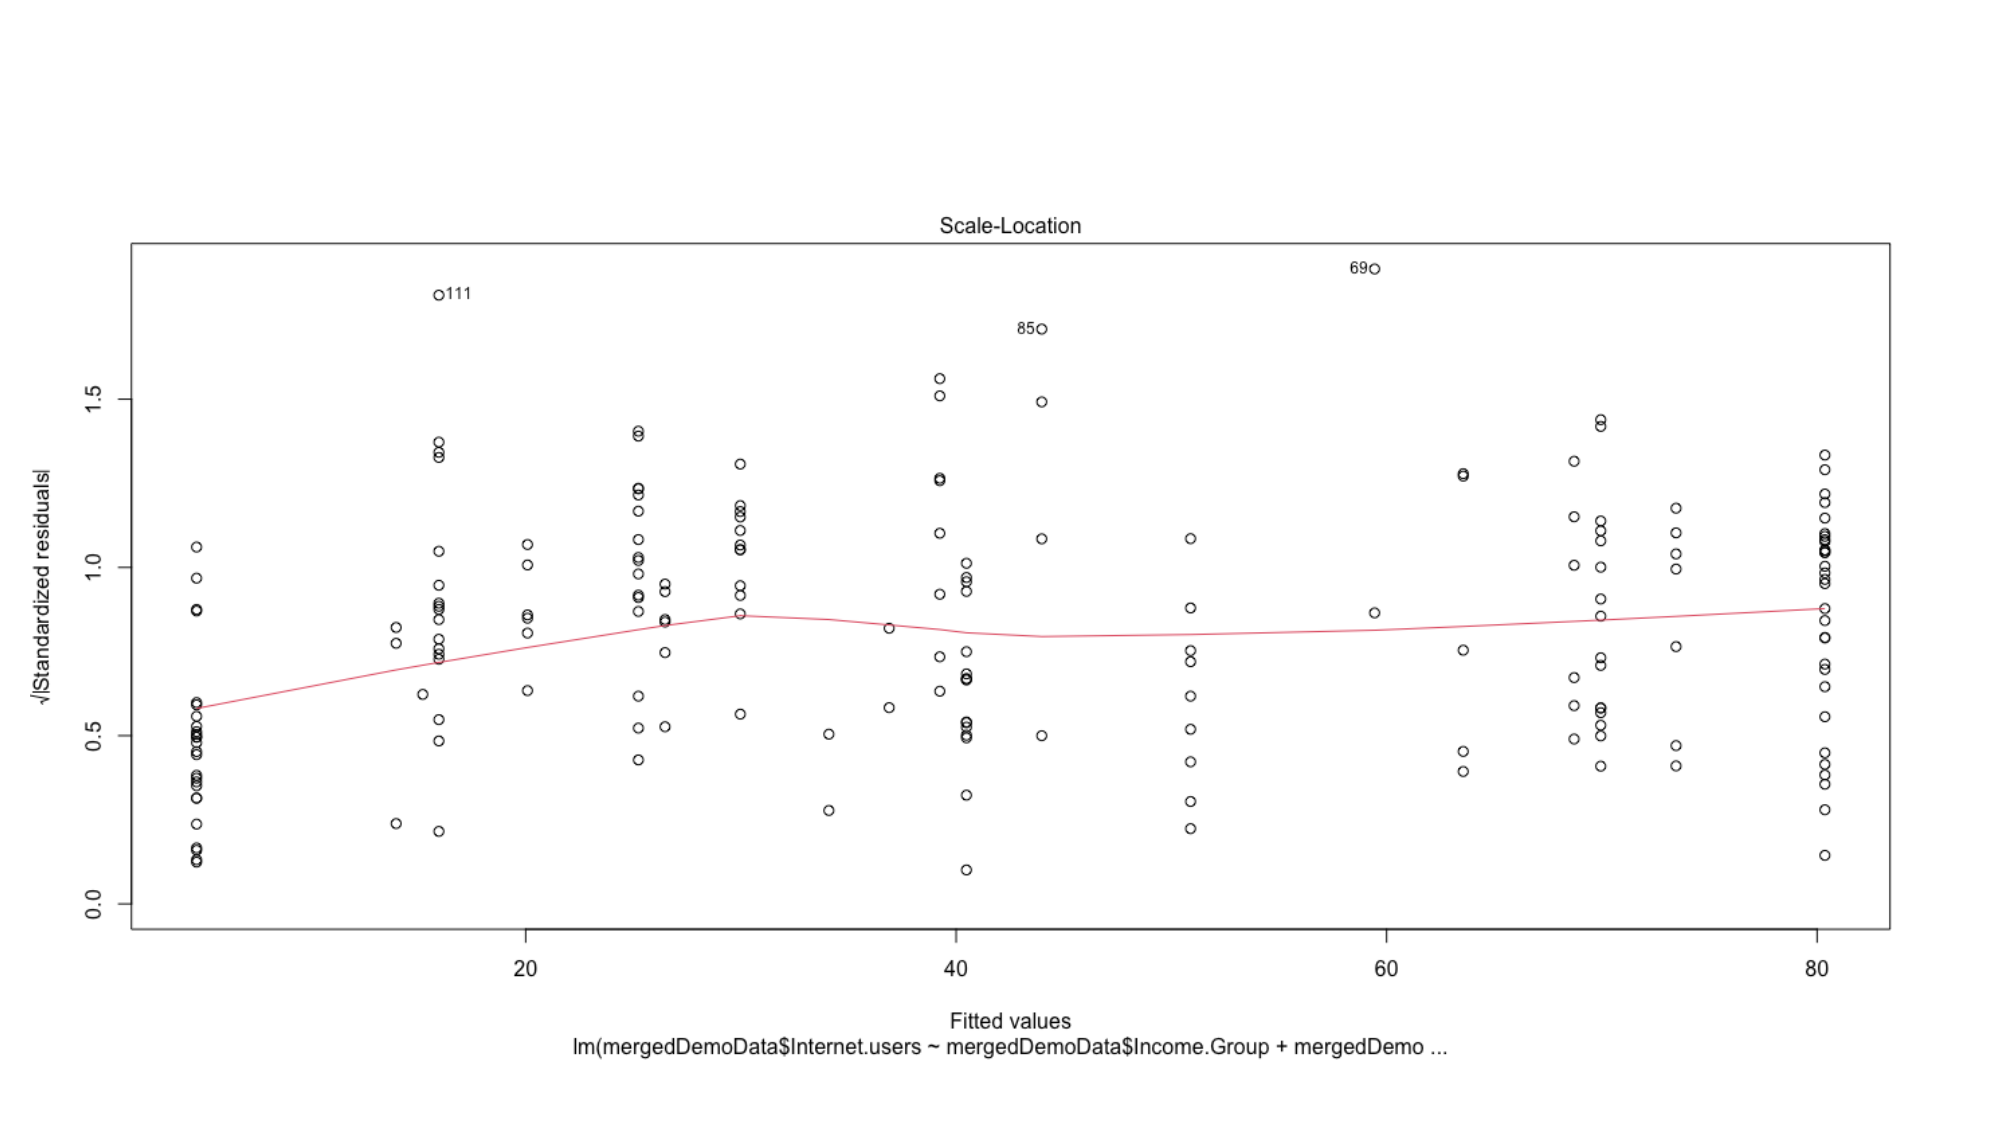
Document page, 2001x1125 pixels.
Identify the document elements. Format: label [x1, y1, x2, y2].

picture [29, 142, 1943, 1061]
